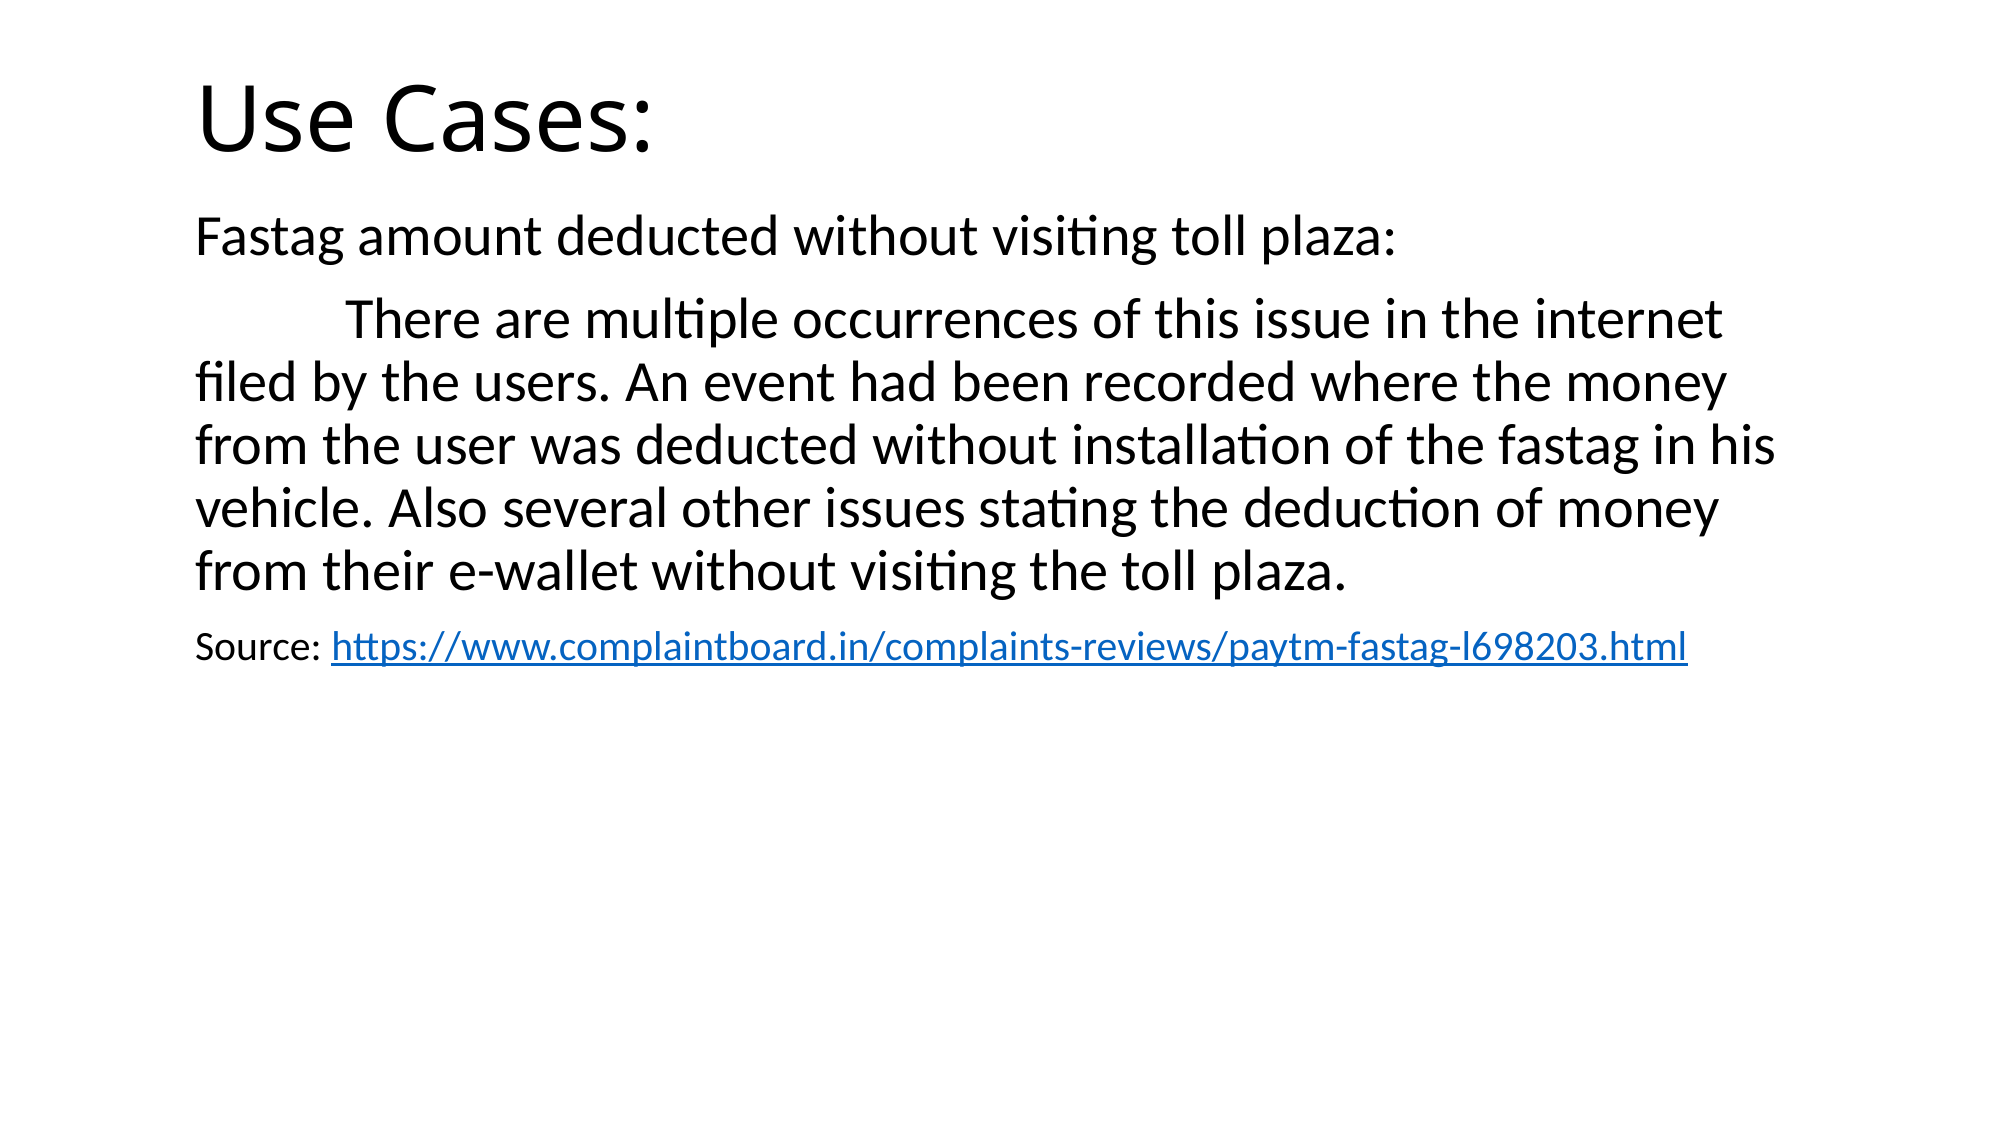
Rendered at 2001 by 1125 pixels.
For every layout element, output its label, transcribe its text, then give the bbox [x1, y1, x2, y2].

list Fastag amount deducted without visiting toll plaza: There are multiple occurrences of this issue in the internet filed by the users. An event had been recorded where the money from the user was deducted without installation of the fastag in his vehicle. Also several other issues stating the deduction of money from their e-wallet without visiting the toll plaza. Source: https://www.complaintboard.in/complaints-reviews/paytm-fastag-l698203.html [180, 197, 1830, 963]
title Use Cases: [180, 47, 1830, 197]
